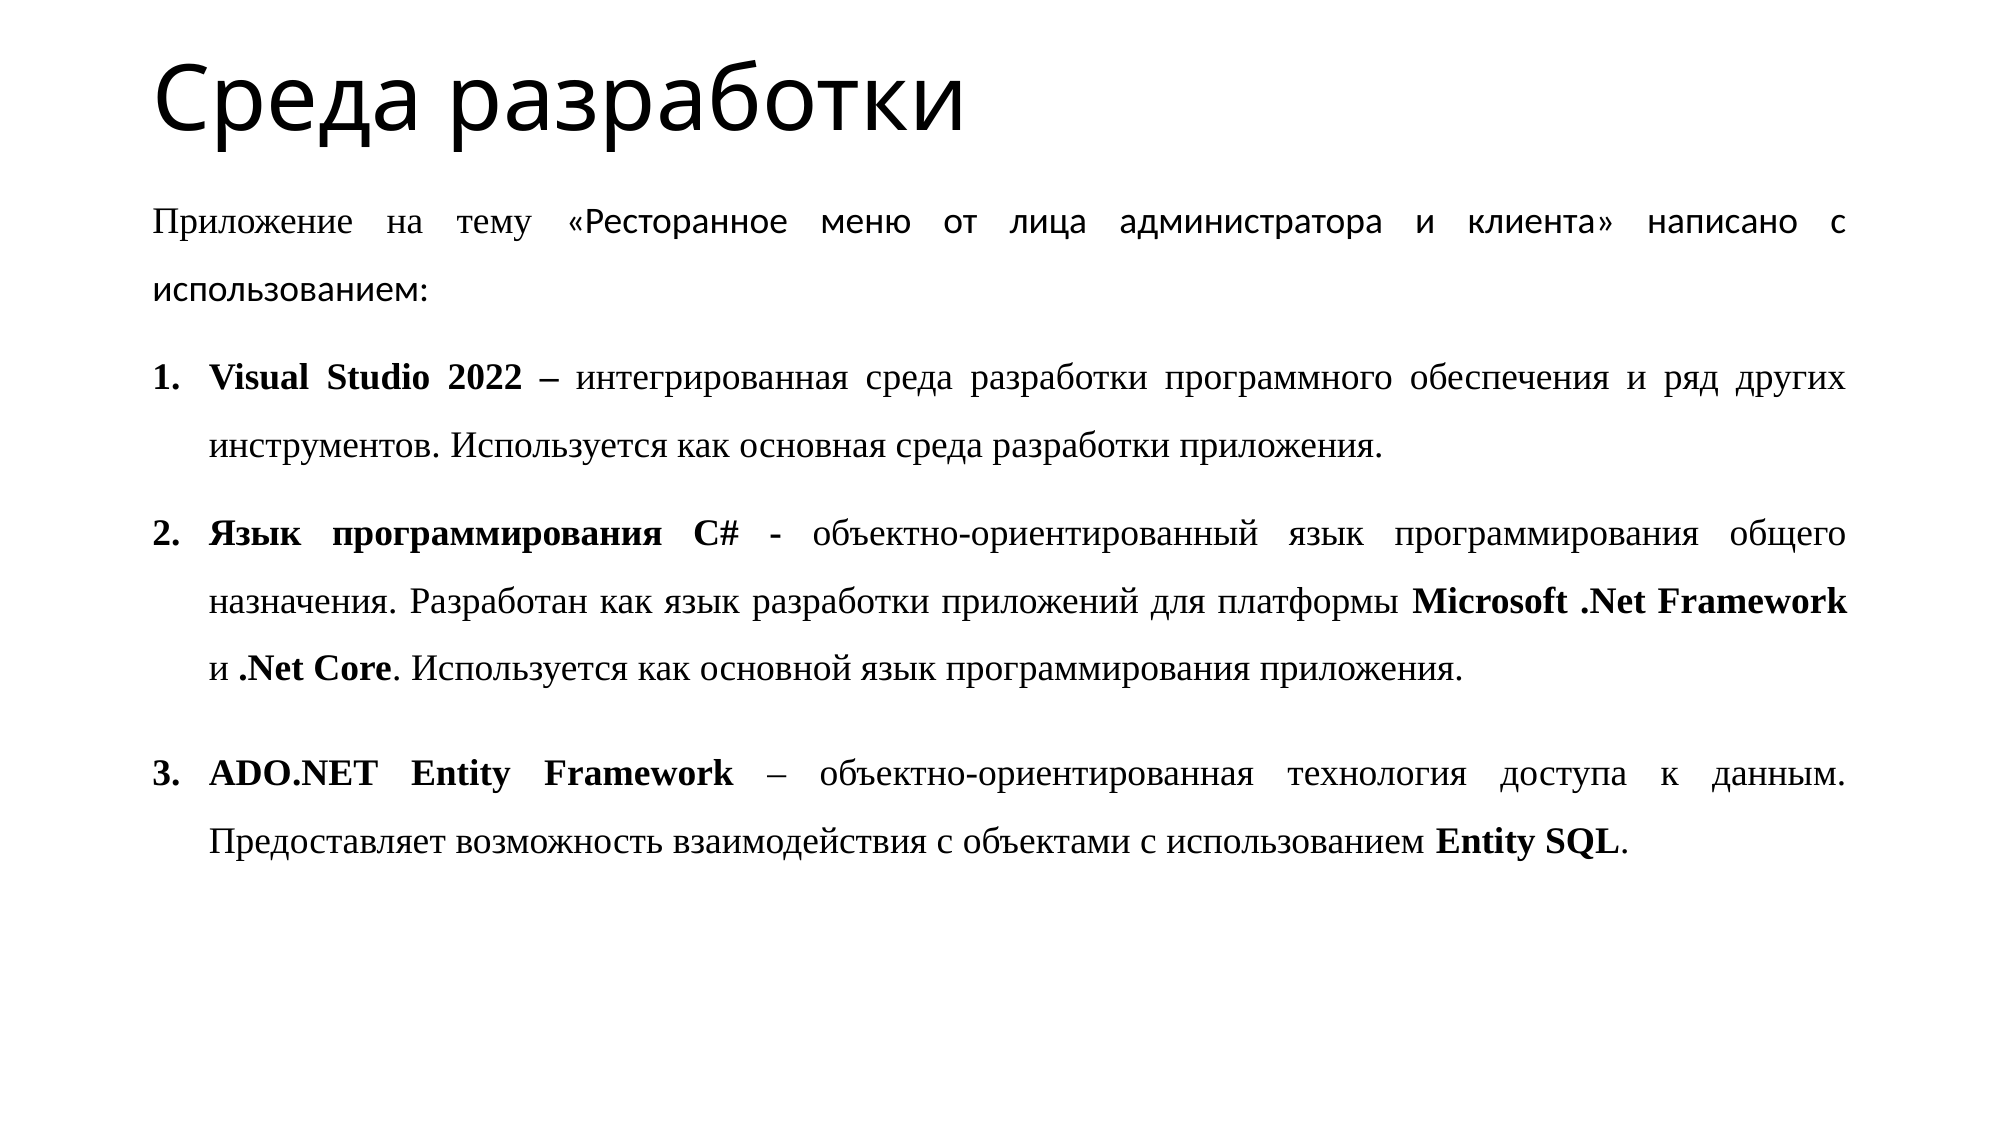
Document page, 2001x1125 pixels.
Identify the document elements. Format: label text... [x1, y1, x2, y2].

list Приложение на тему «Ресторанное меню от лица администратора и клиента» написано с использованием: Visual Studio 2022 – интегрированная среда разработки программного обеспечения и ряд других инструментов. Используется как основная среда разработки приложения. Язык программирования С# - объектно-ориентированный язык программирования общего назначения. Разработан как язык разработки приложений для платформы Microsoft .Net Framework и .Net Core. Используется как основной язык программирования приложения. ADO.NET Entity Framework – объектно-ориентированная технология доступа к данным. Предоставляет возможность взаимодействия с объектами с использованием Entity SQL. [137, 166, 1863, 1014]
title Среда разработки [137, 35, 1863, 166]
